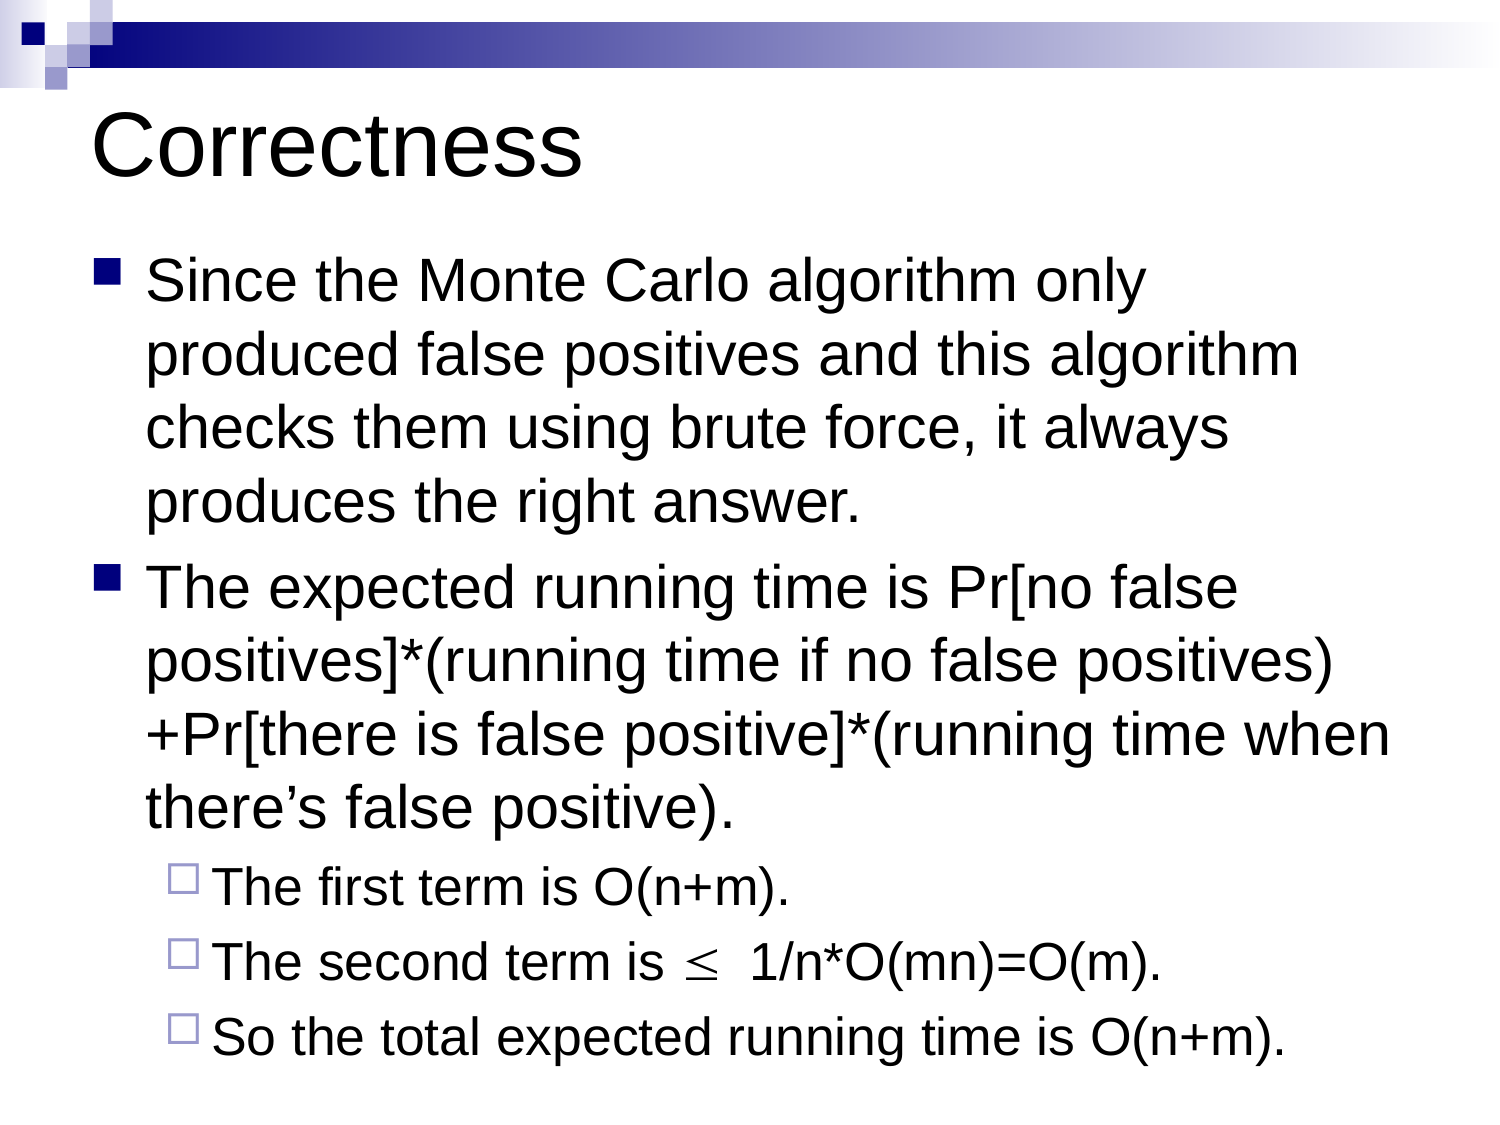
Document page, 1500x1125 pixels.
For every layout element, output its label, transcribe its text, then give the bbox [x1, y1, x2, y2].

title Correctness [75, 75, 1425, 205]
list Since the Monte Carlo algorithm only produced false positives and this algorithm checks them using brute force, it always produces the right answer. The expected running time is Pr[no false positives]*(running time if no false positives)+Pr[there is false positive]*(running time when there’s false positive). The first term is O(n+m). The second term is £ 1/n*O(mn)=O(m). So the total expected running time is O(n+m). [75, 232, 1425, 1077]
